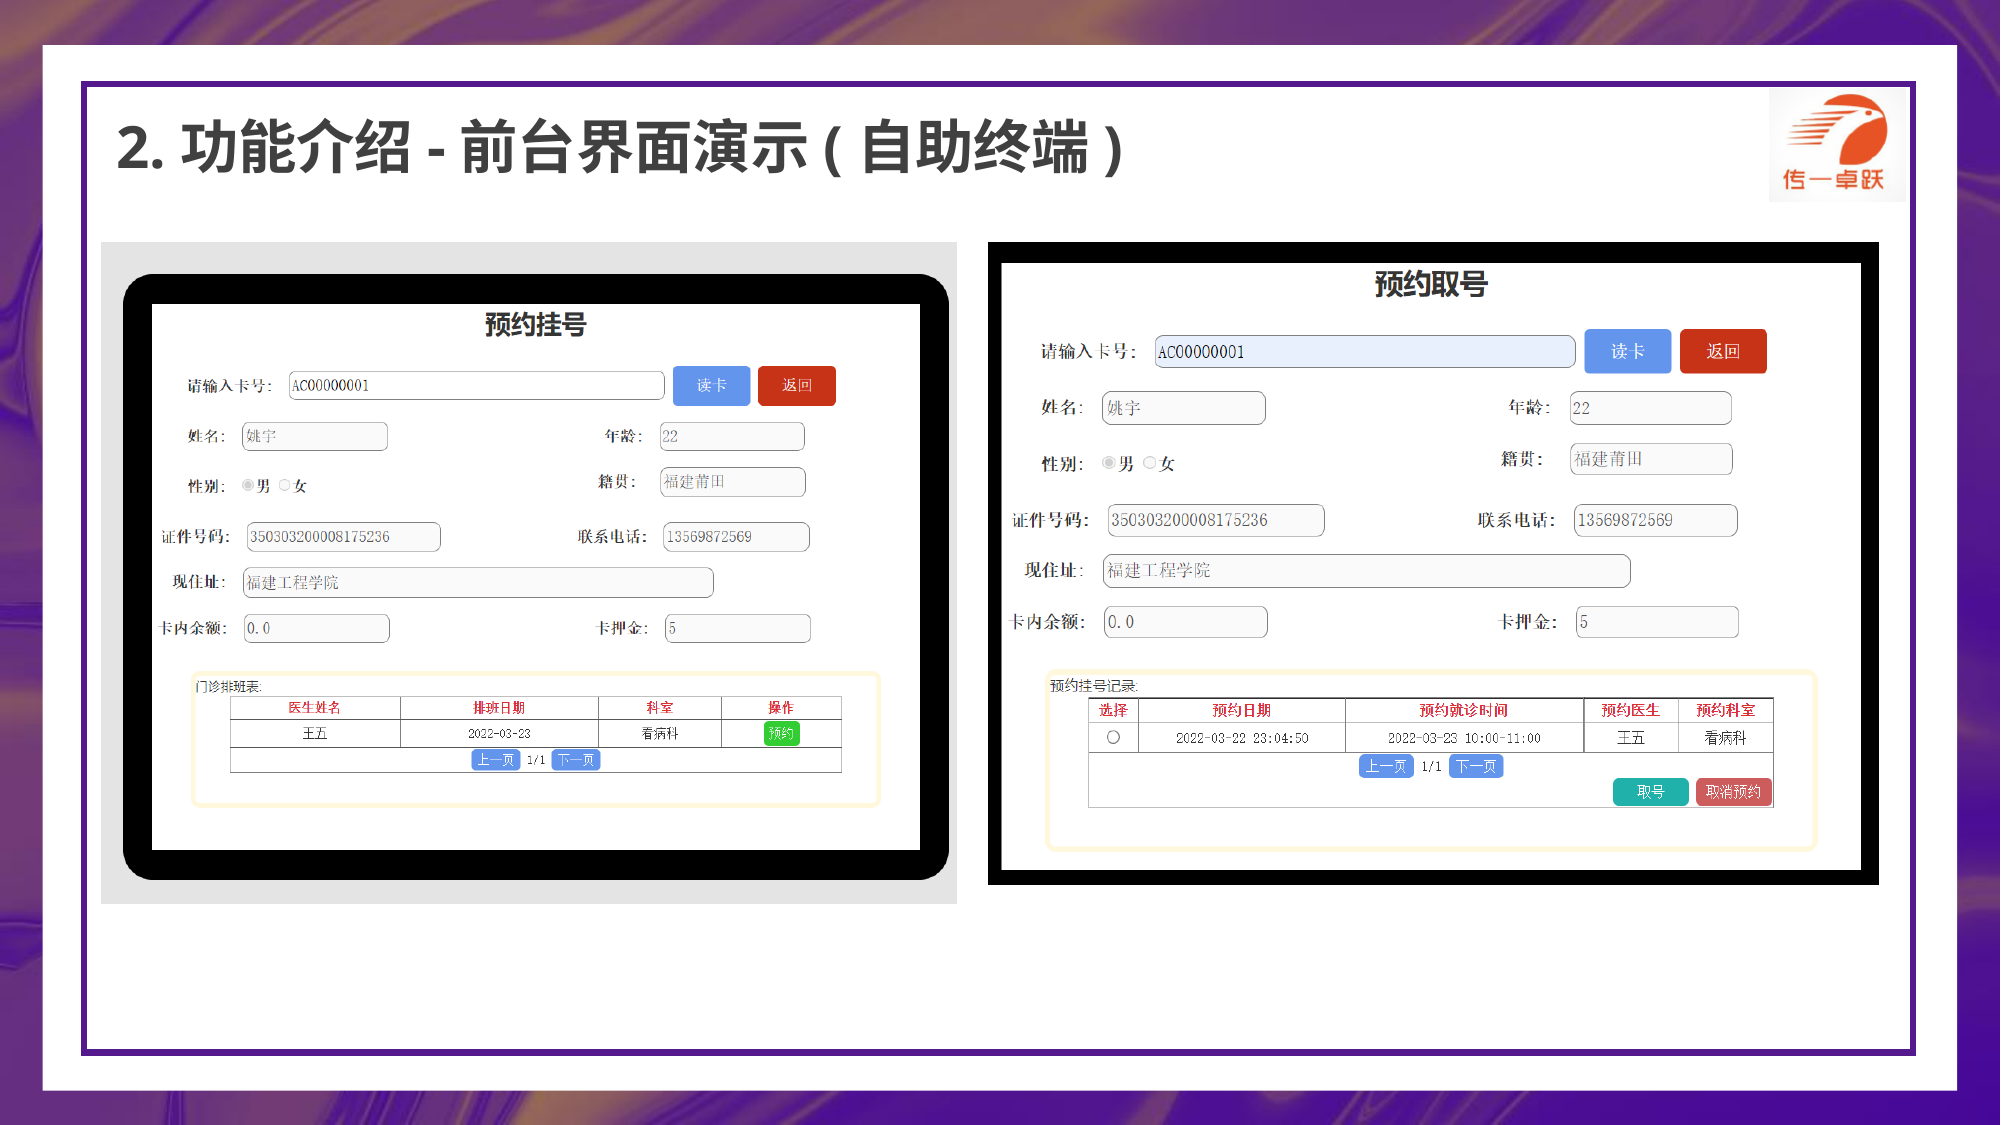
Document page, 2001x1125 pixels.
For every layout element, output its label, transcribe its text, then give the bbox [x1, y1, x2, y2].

text_box 2.功能介绍-前台界面演示(自助终端) [101, 68, 1172, 241]
picture [0, 0, 2000, 1125]
